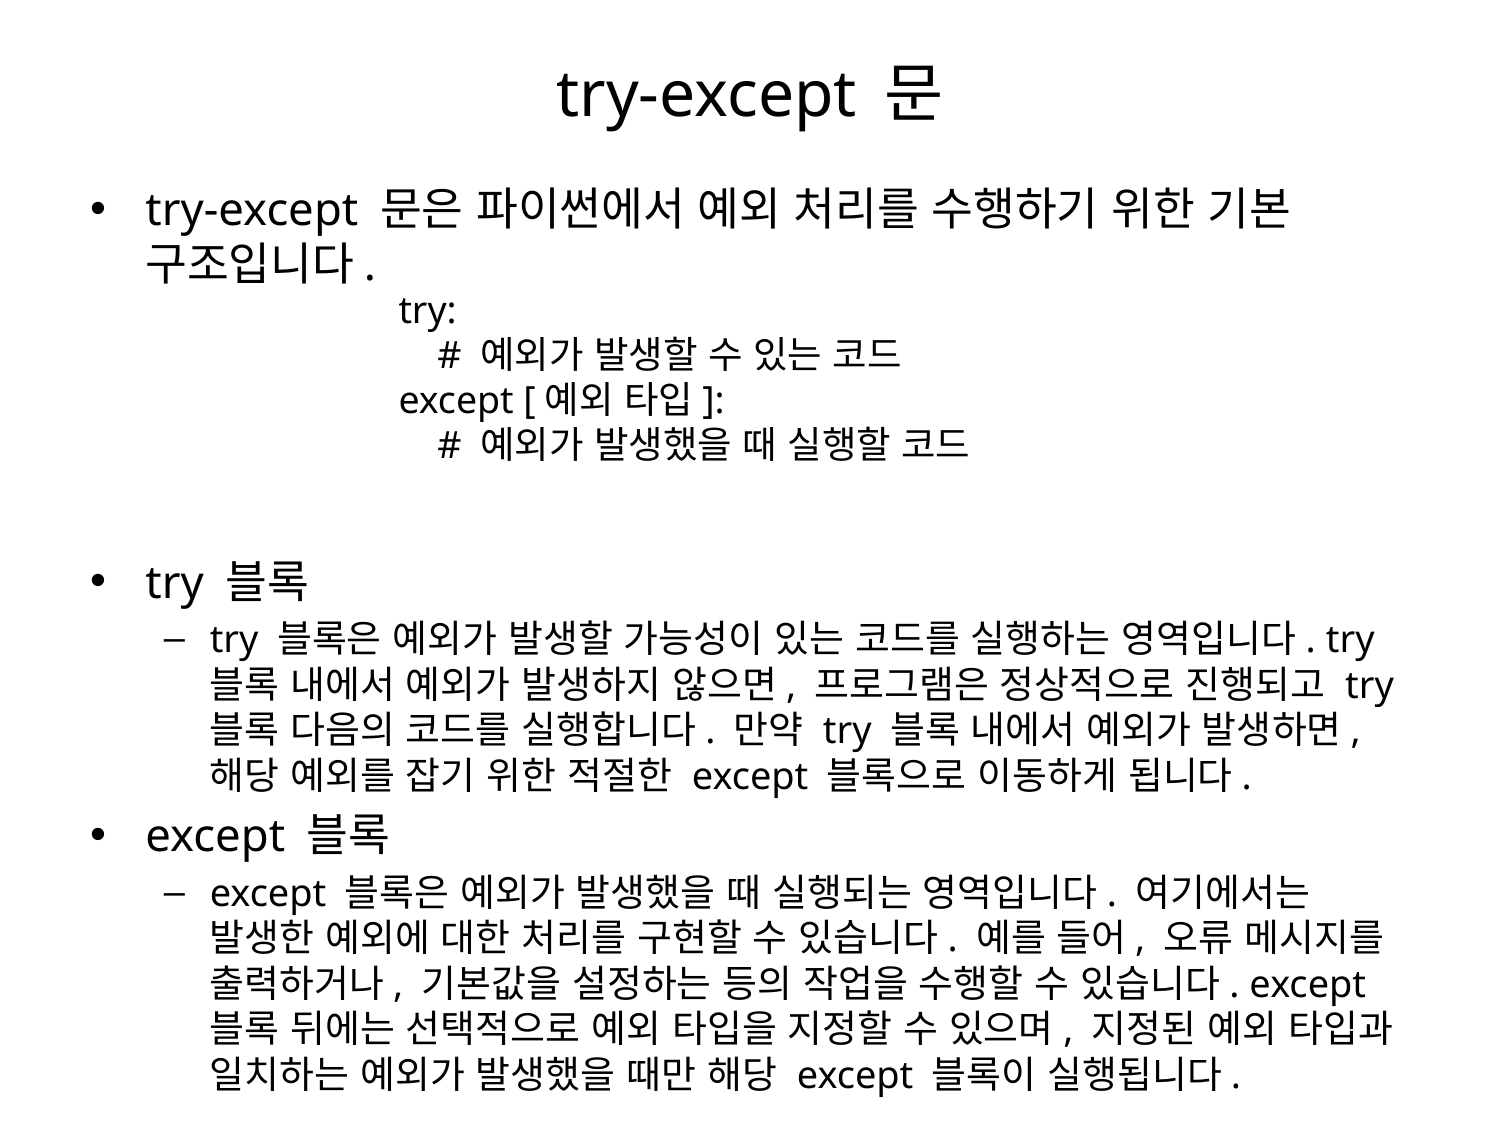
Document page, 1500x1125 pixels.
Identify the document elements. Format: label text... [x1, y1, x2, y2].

list try-except 문은 파이썬에서 예외 처리를 수행하기 위한 기본 구조입니다. try 블록 try 블록은 예외가 발생할 가능성이 있는 코드를 실행하는 영역입니다. try 블록 내에서 예외가 발생하지 않으면, 프로그램은 정상적으로 진행되고 try 블록 다음의 코드를 실행합니다. 만약 try 블록 내에서 예외가 발생하면, 해당 예외를 잡기 위한 적절한 except 블록으로 이동하게 됩니다. except 블록 except 블록은 예외가 발생했을 때 실행되는 영역입니다. 여기에서는 발생한 예외에 대한 처리를 구현할 수 있습니다. 예를 들어, 오류 메시지를 출력하거나, 기본값을 설정하는 등의 작업을 수행할 수 있습니다. except 블록 뒤에는 선택적으로 예외 타입을 지정할 수 있으며, 지정된 예외 타입과 일치하는 예외가 발생했을 때만 해당 except 블록이 실행됩니다. [75, 172, 1425, 1106]
title try-except 문 [75, 45, 1425, 138]
text_box try: # 예외가 발생할 수 있는 코드 except [예외 타입]: # 예외가 발생했을 때 실행할 코드 [383, 278, 1134, 474]
